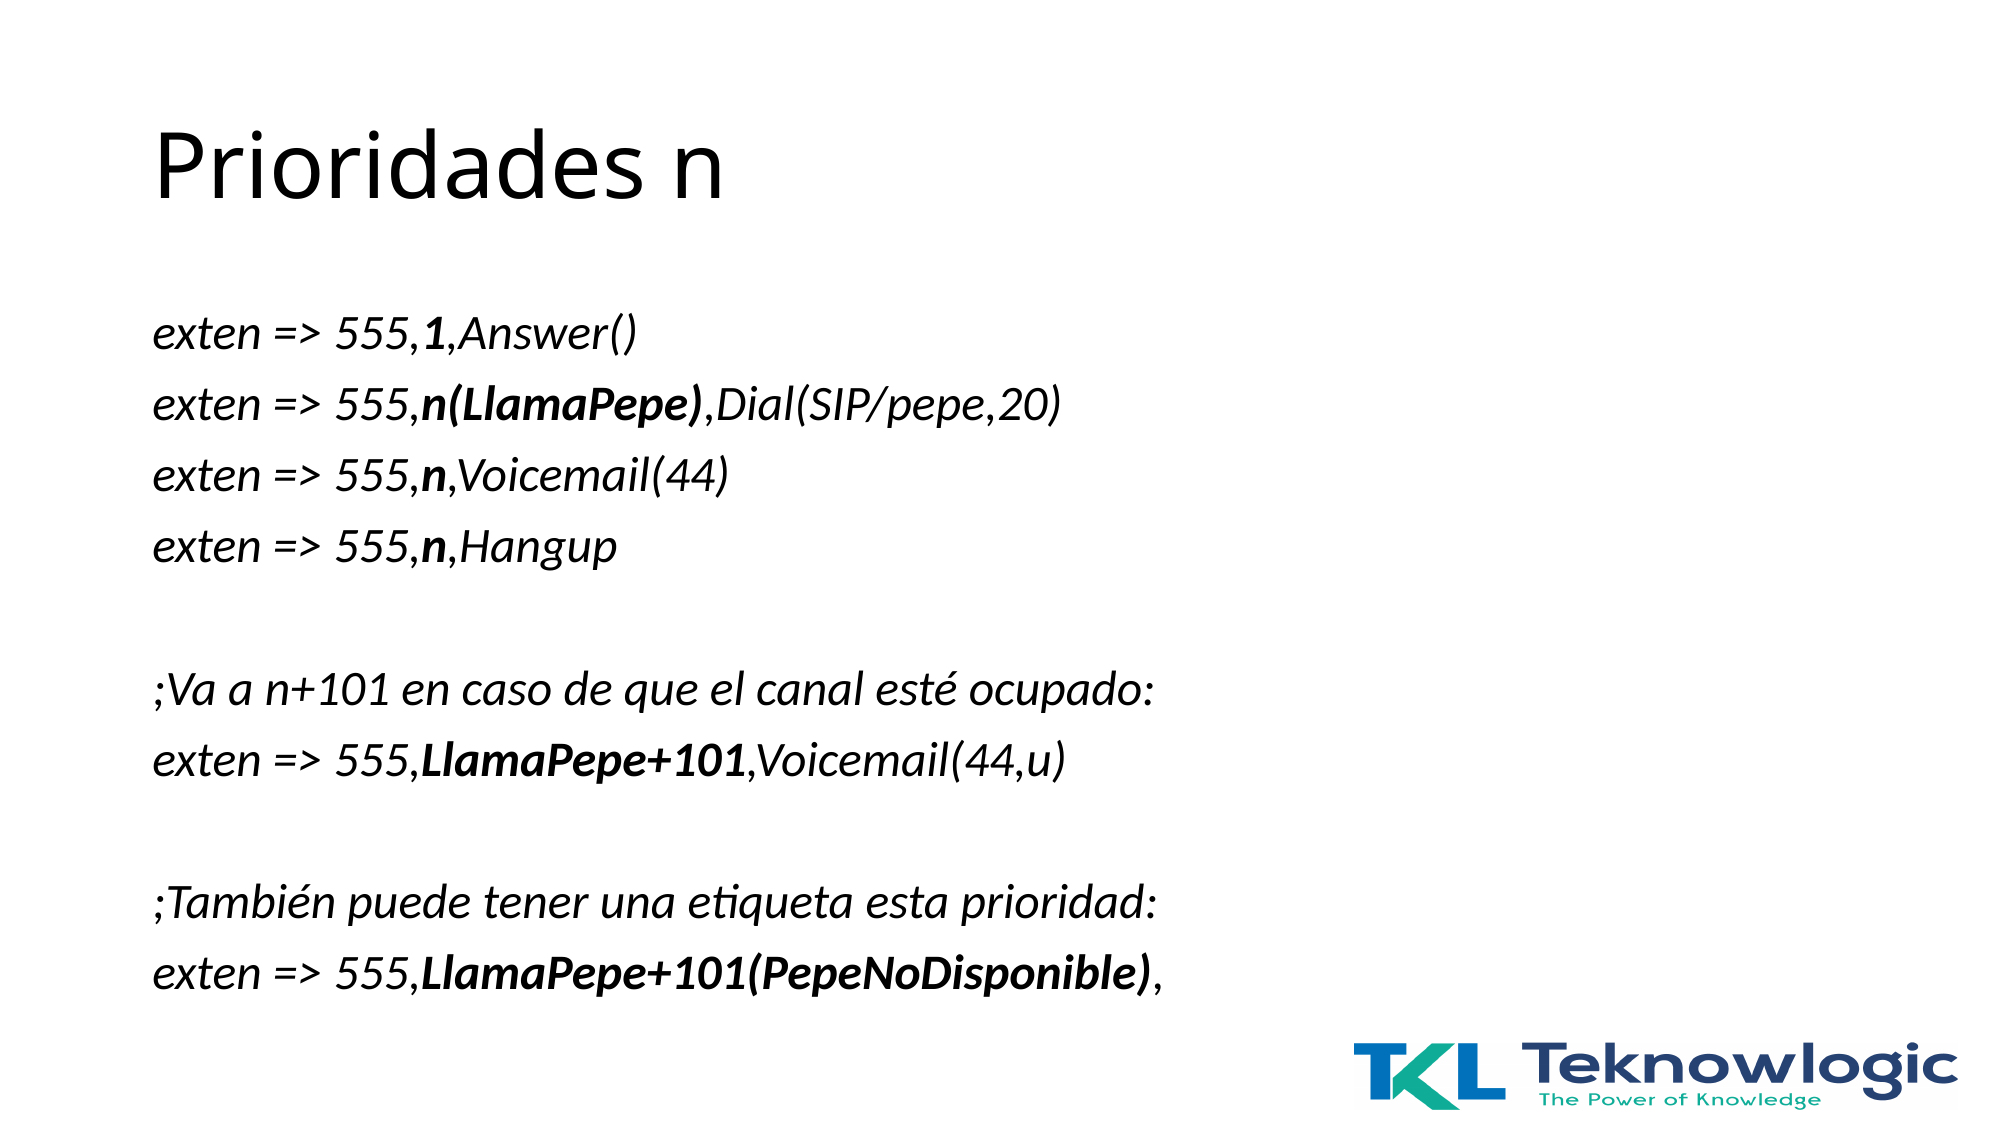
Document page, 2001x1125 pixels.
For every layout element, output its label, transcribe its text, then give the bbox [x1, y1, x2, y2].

title Prioridades n [137, 59, 1863, 278]
list exten => 555,1,Answer() exten => 555,n(LlamaPepe),Dial(SIP/pepe,20) exten => 555,n,Voicemail(44) exten => 555,n,Hangup ;Va a n+101 en caso de que el canal esté ocupado: exten => 555,LlamaPepe+101,Voicemail(44,u) ;También puede tener una etiqueta esta prioridad: exten => 555,LlamaPepe+101(PepeNoDisponible), [137, 299, 1863, 1014]
picture [1354, 1042, 1958, 1110]
